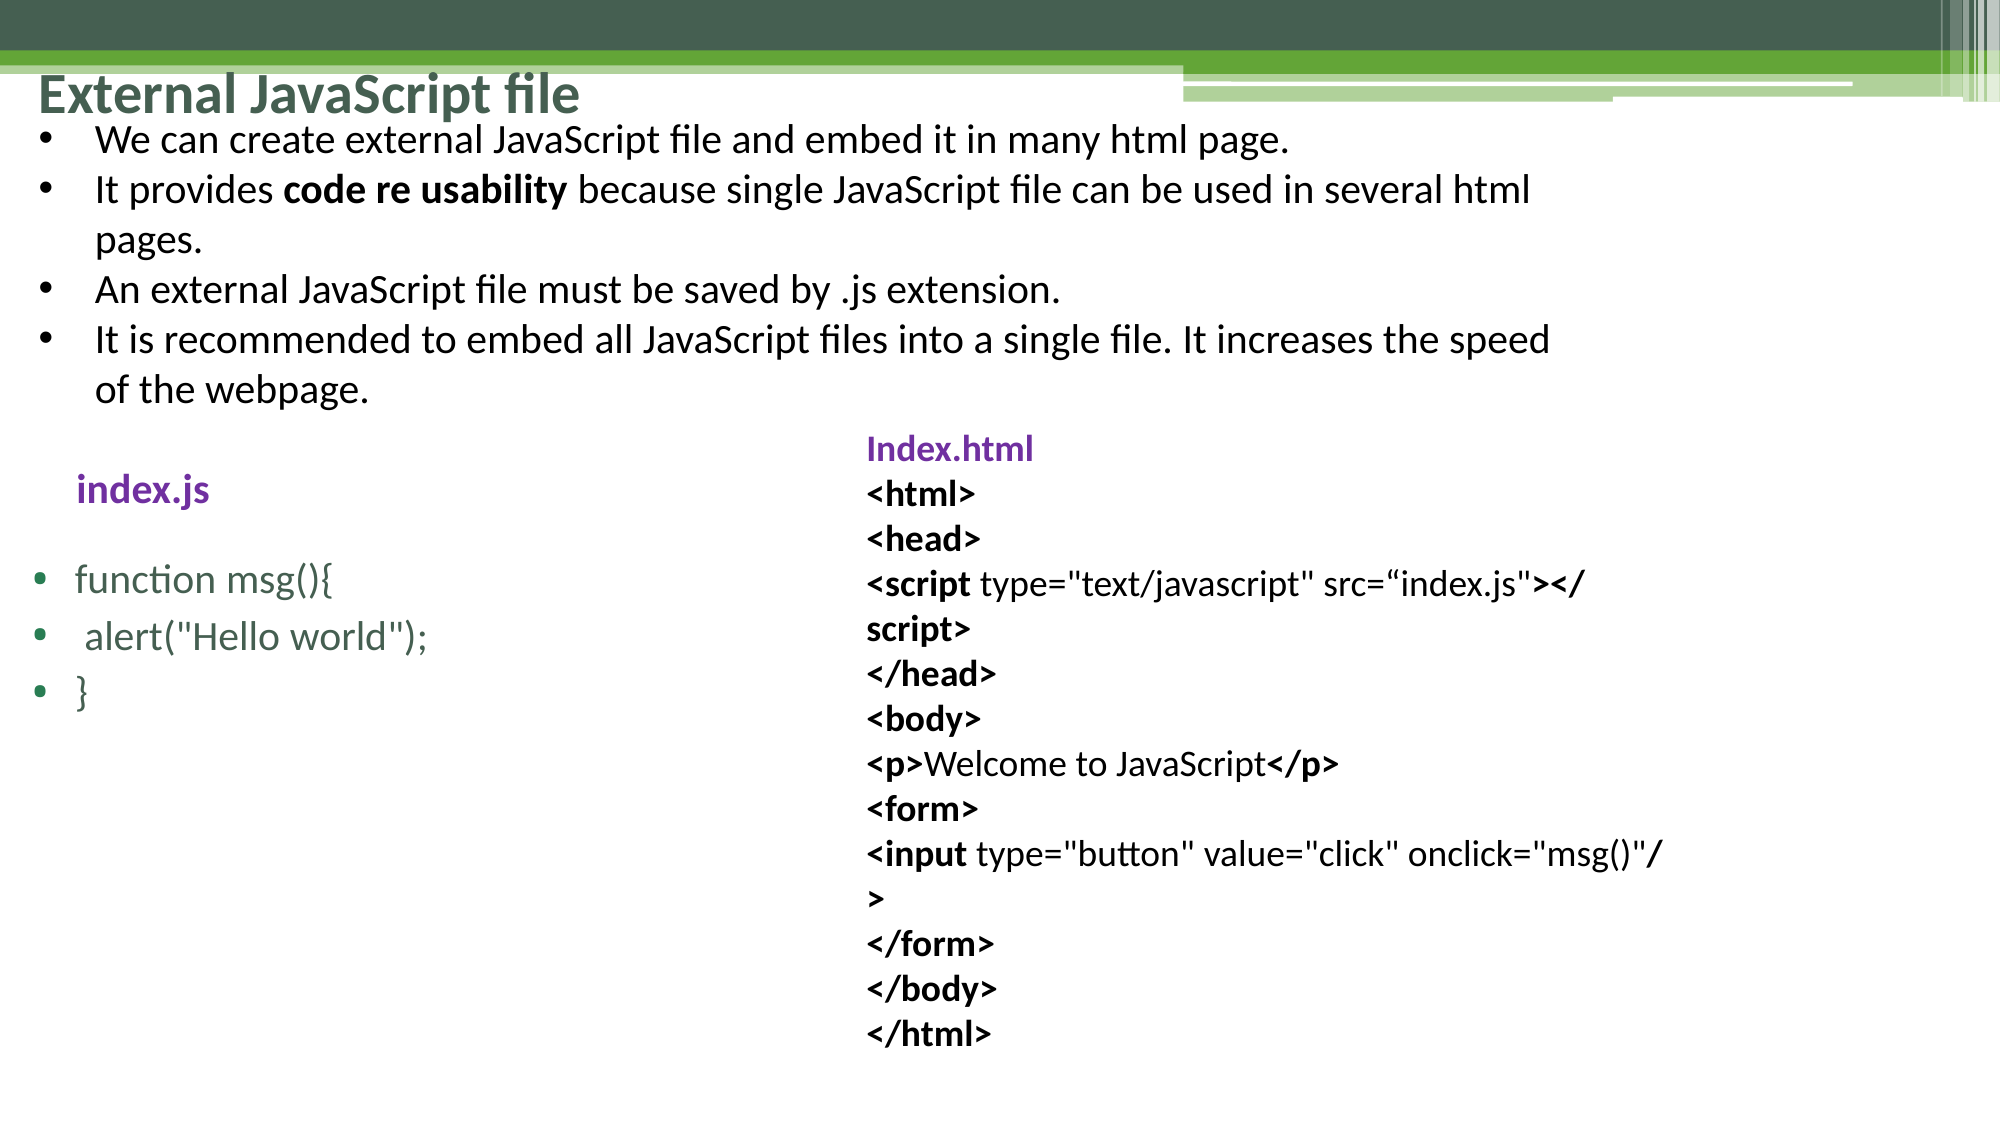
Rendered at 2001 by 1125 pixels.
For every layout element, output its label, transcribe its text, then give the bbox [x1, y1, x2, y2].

list function msg(){ alert("Hello world"); } [0, 544, 790, 733]
text_box Index.html <html> <head> <script type="text/javascript" src=“index.js"></script> </head> <body> <p>Welcome to JavaScript</p> <form> <input type="button" value="click" onclick="msg()"/> </form> </body> </html> [851, 416, 1705, 1107]
text_box We can create external JavaScript file and embed it in many html page. It provides code re usability because single JavaScript file can be used in several html pages. An external JavaScript file must be saved by .js extension. It is recommended to embed all JavaScript files into a single file. It increases the speed of the webpage. index.js [23, 104, 1587, 615]
title External JavaScript file [23, 43, 1824, 138]
